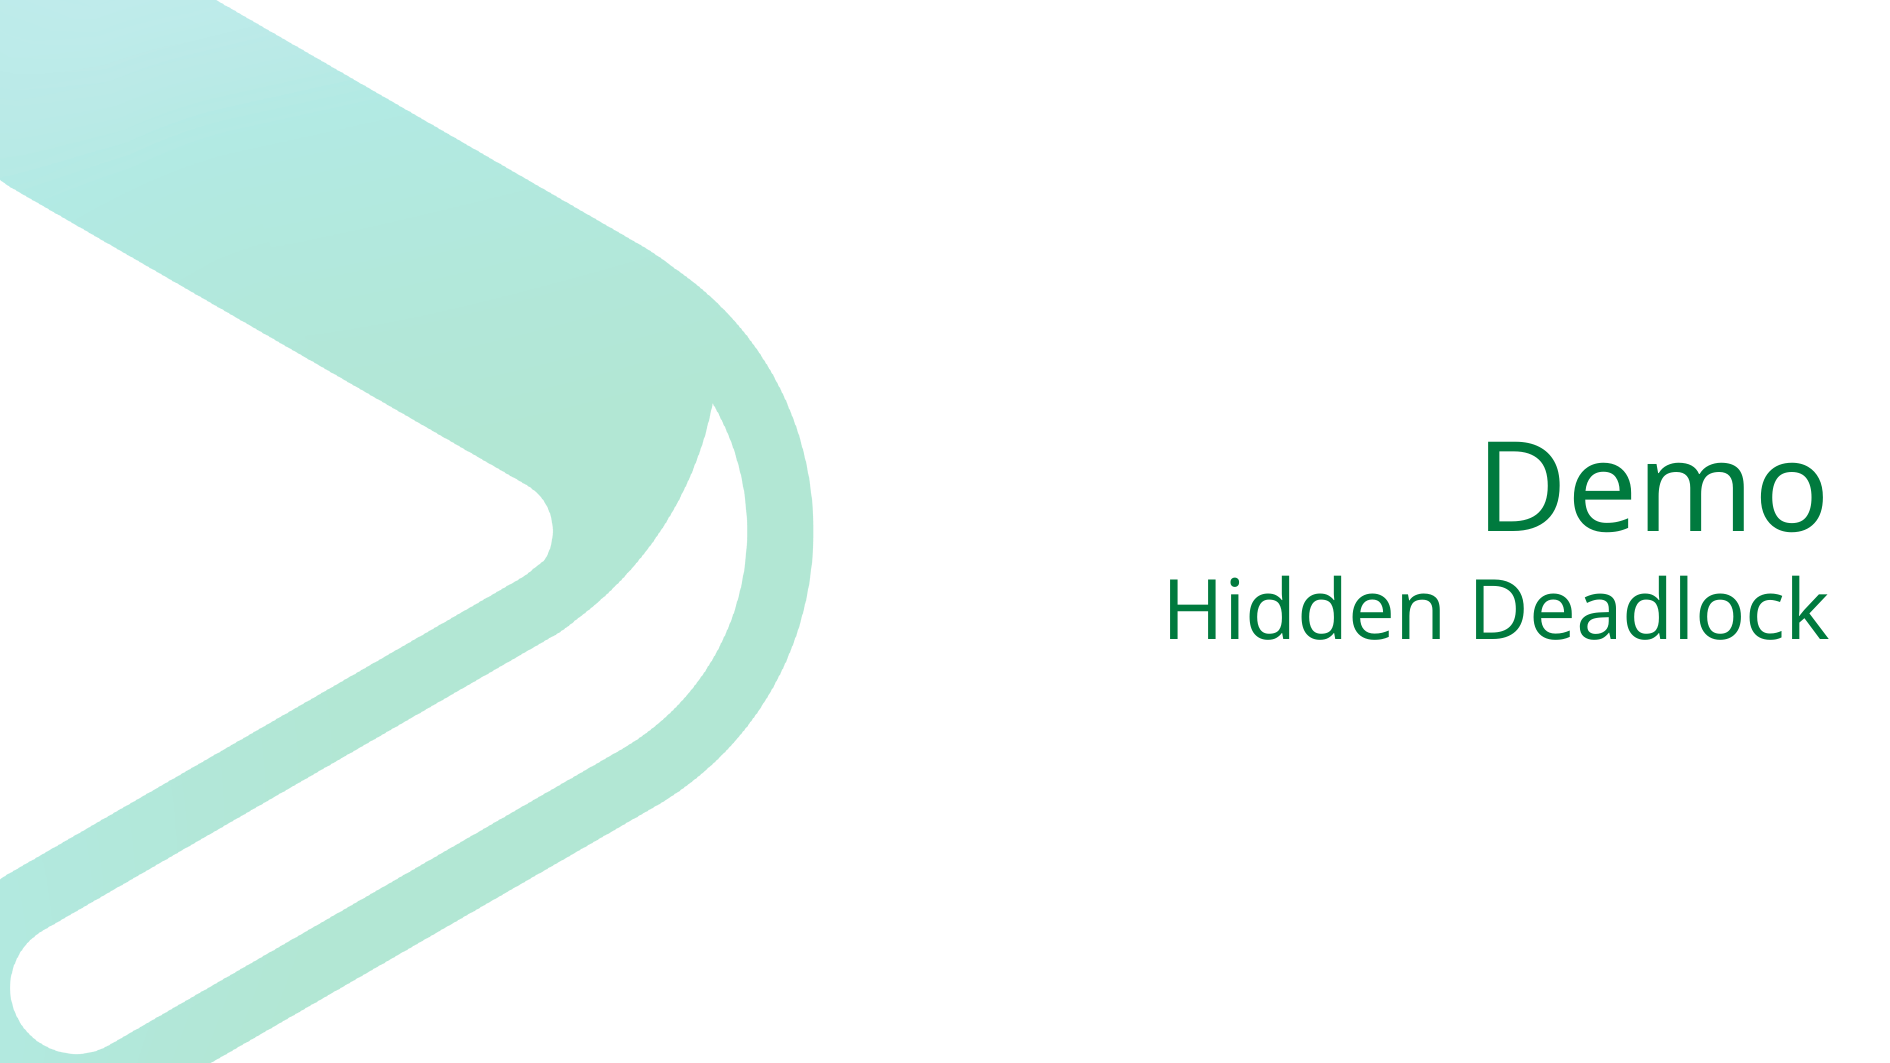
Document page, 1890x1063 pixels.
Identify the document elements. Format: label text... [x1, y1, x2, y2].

picture [0, 0, 815, 1063]
title Demo Hidden Deadlock [59, 59, 1831, 1004]
